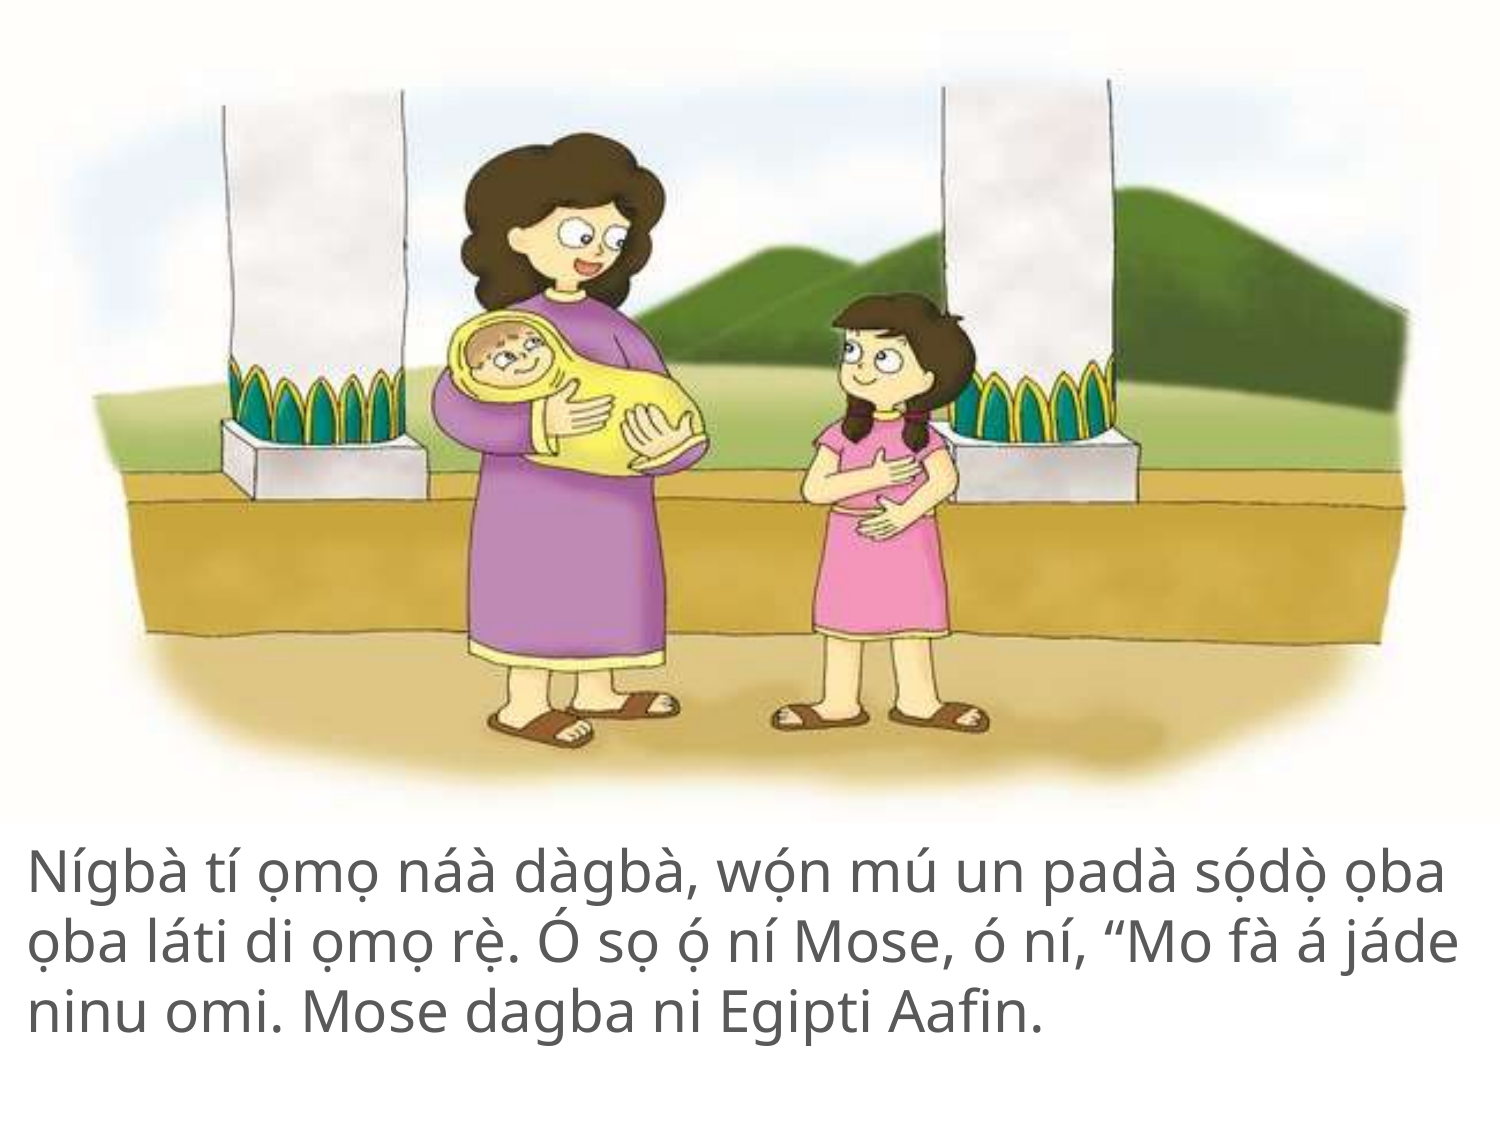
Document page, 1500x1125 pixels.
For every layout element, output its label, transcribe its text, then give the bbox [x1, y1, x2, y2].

text_box Nígbà tí ọmọ náà dàgbà, wọ́n mú un padà sọ́dọ̀ ọba ọba láti di ọmọ rẹ̀. Ó sọ ọ́ ní Mose, ó ní, “Mo fà á jáde ninu omi. Mose dagba ni Egipti Aafin. [11, 831, 1498, 1052]
picture [0, 0, 1500, 823]
